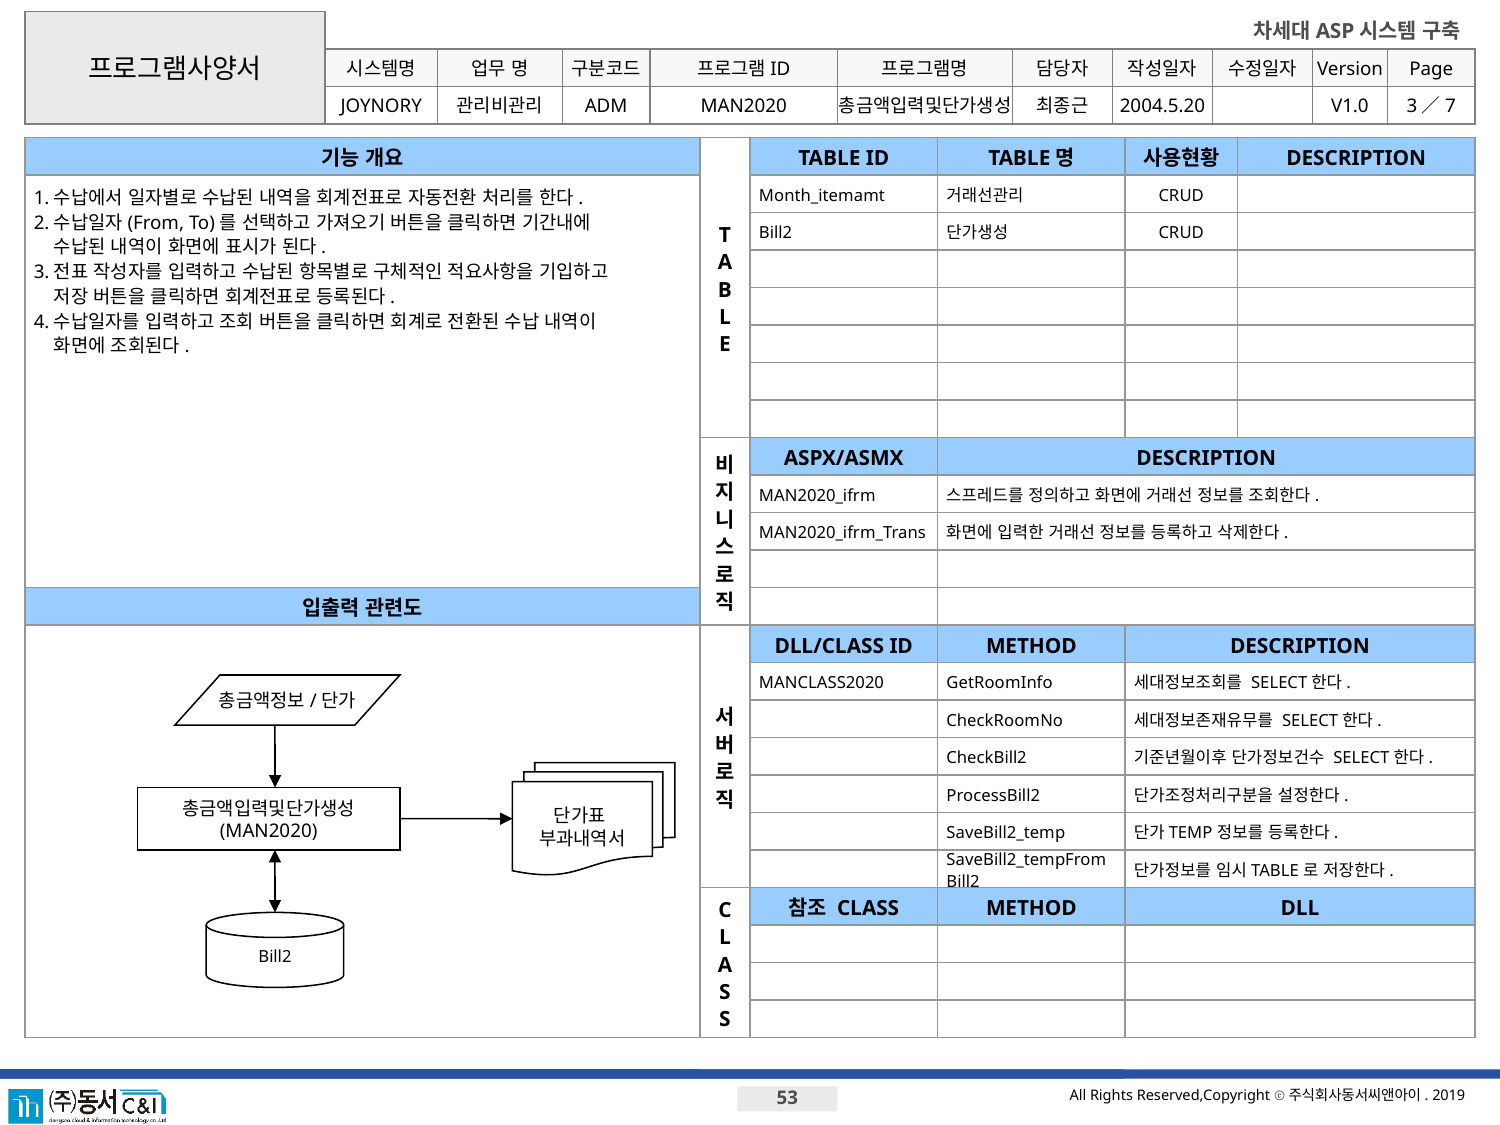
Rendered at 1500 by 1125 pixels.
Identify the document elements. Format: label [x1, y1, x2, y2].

text_box [24, 11, 1475, 124]
picture [44, 1088, 168, 1124]
text_box [24, 137, 1475, 1038]
